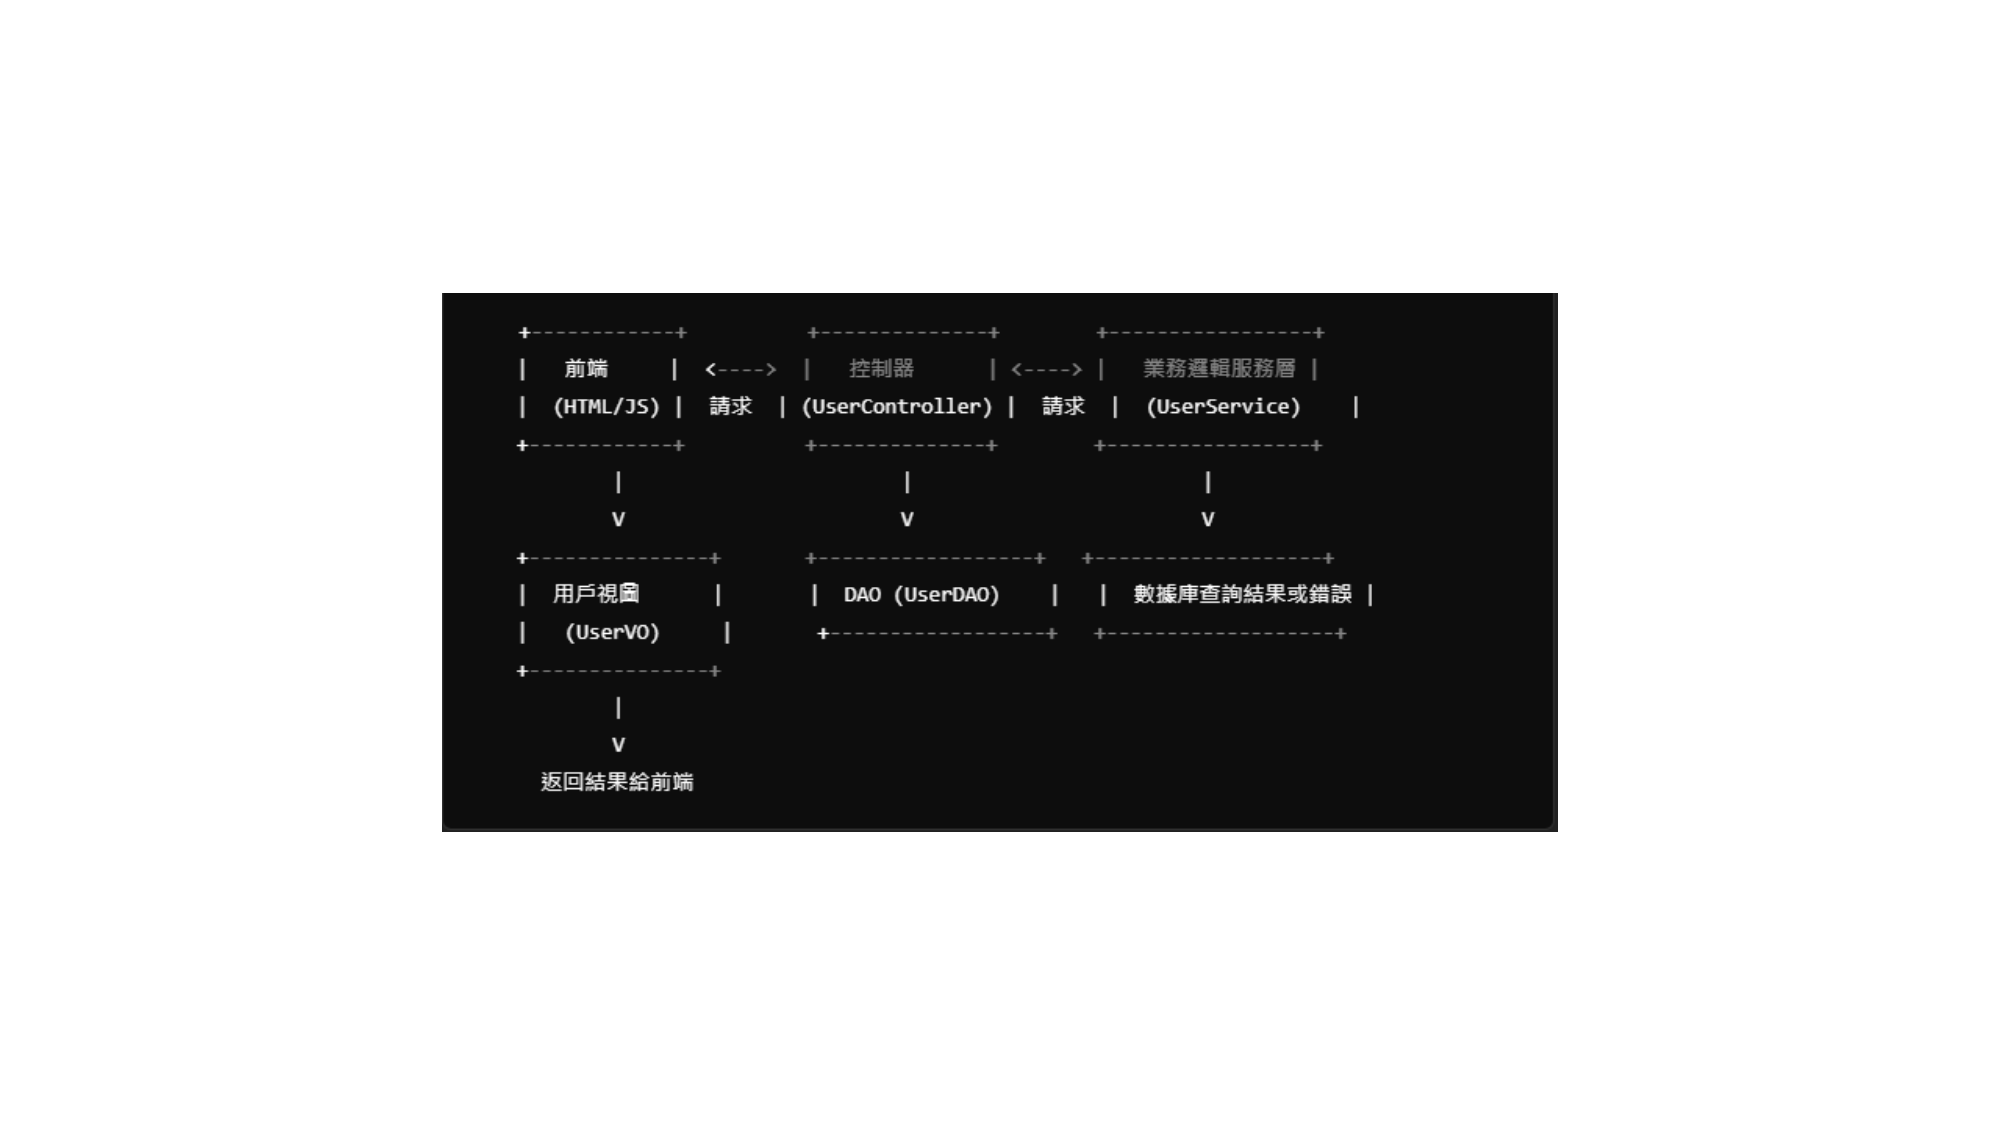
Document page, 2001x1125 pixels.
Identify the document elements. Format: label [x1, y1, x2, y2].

picture [441, 293, 1558, 832]
